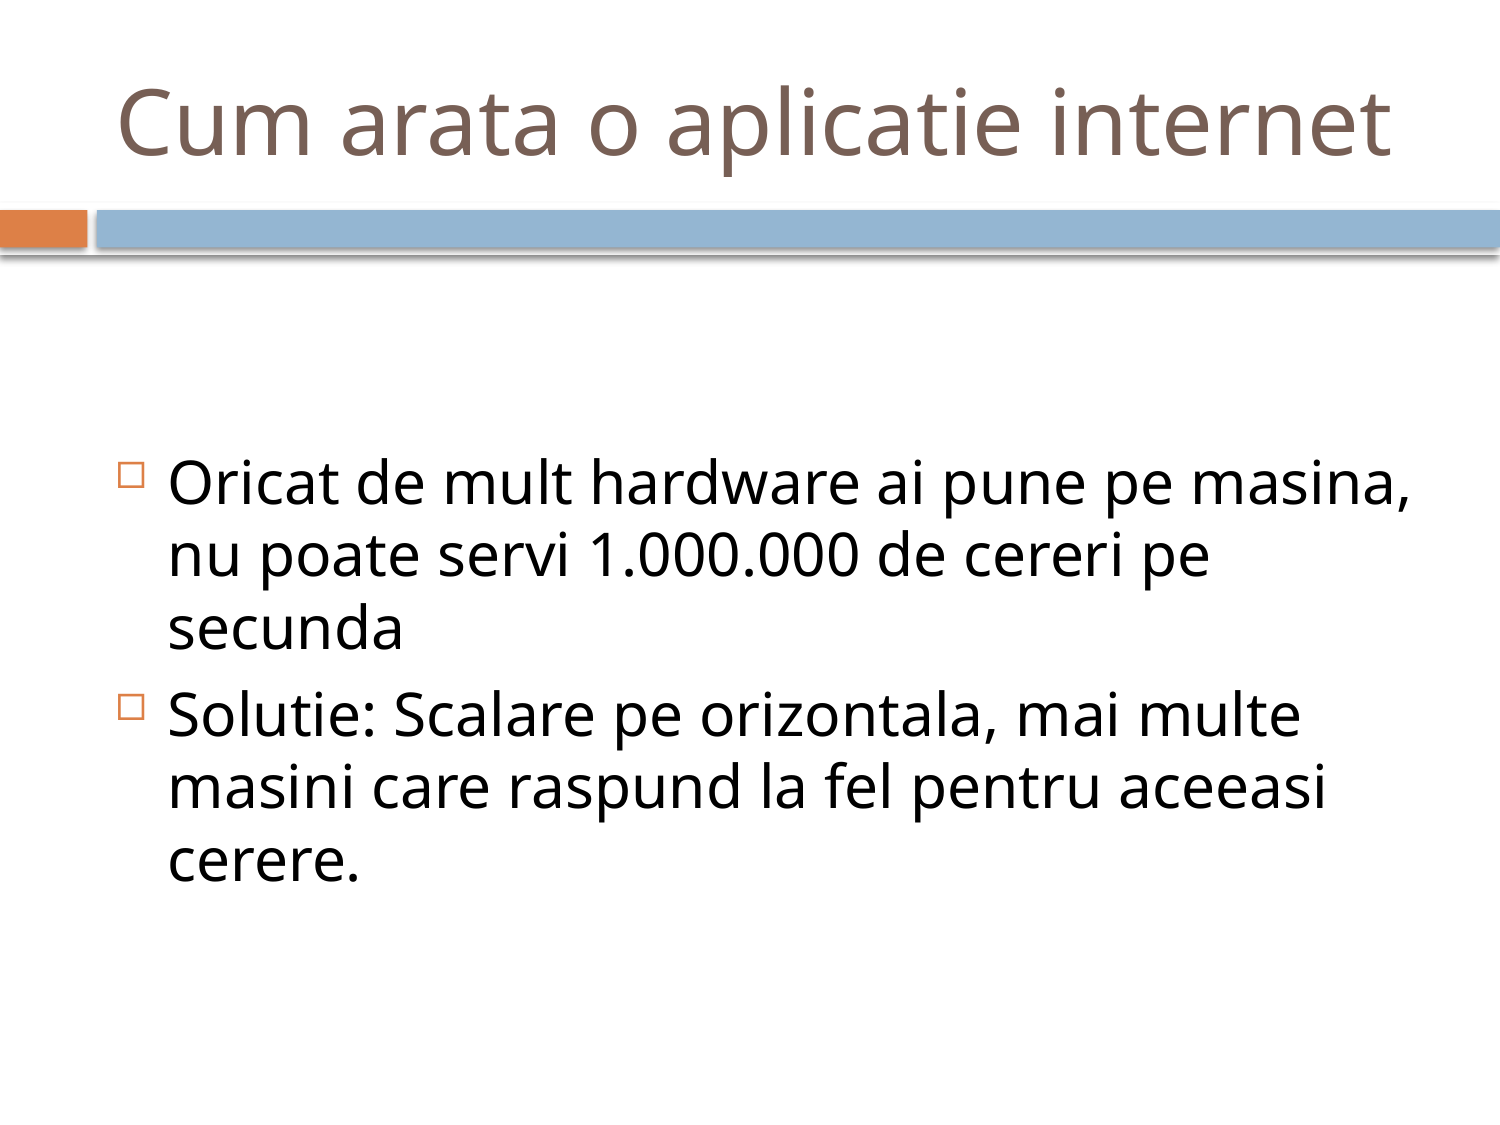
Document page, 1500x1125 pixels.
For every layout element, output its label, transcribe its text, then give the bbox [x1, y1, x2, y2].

list Oricat de mult hardware ai pune pe masina, nu poate servi 1.000.000 de cereri pe secunda Solutie: Scalare pe orizontala, mai multe masini care raspund la fel pentru aceeasi cerere. [100, 262, 1438, 1000]
title Cum arata o aplicatie internet [100, 37, 1438, 200]
